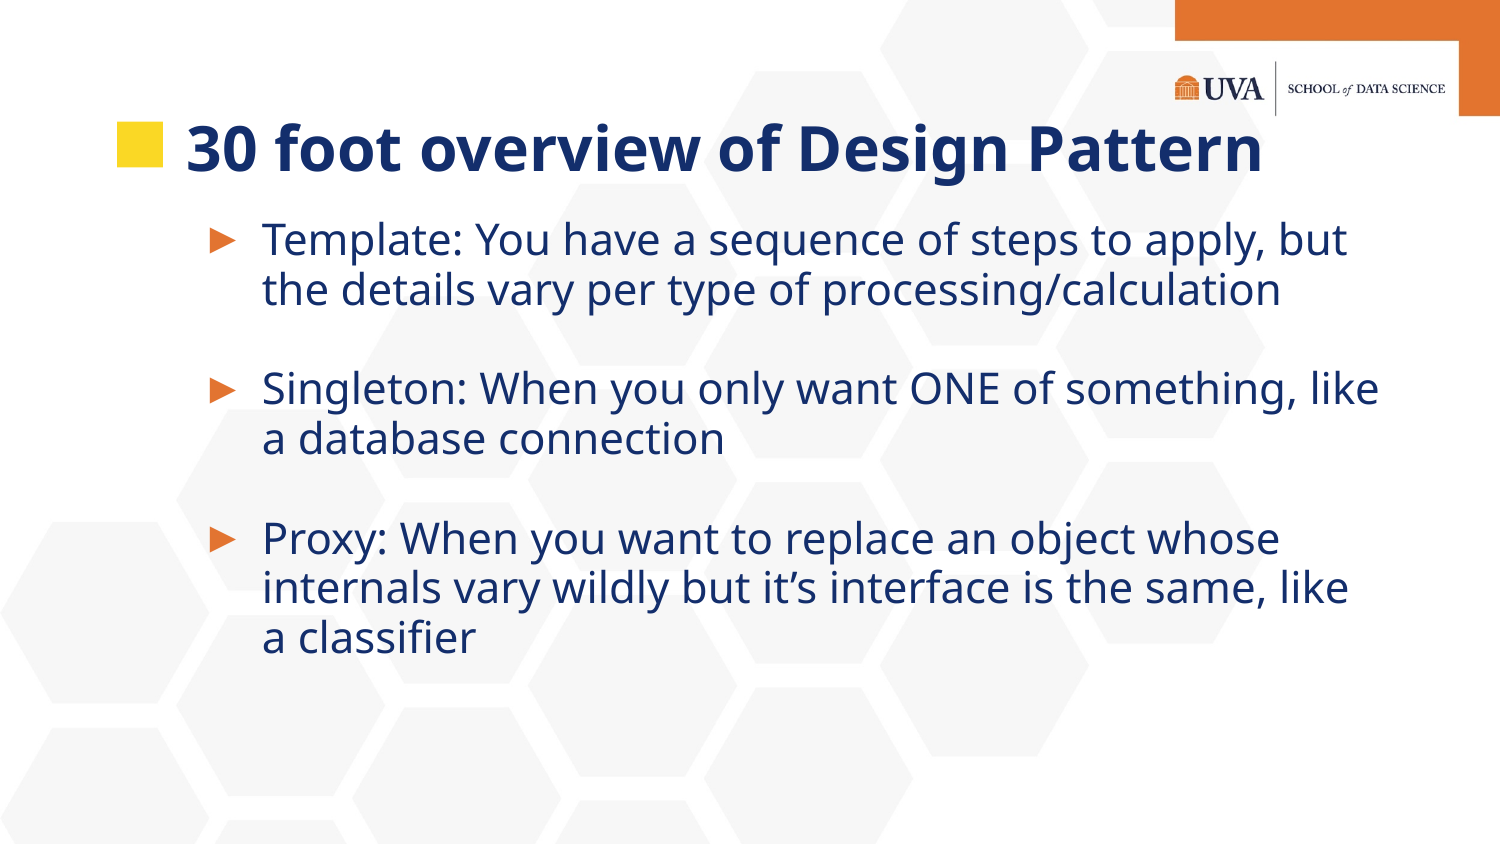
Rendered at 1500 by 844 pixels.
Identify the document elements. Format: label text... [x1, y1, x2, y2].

picture [0, 0, 1500, 844]
list Template: You have a sequence of steps to apply, but the details vary per type of processing/calculation Singleton: When you only want ONE of something, like a database connection Proxy: When you want to replace an object whose internals vary wildly but it’s interface is the same, like a classifier [186, 214, 1387, 795]
title 30 foot overview of Design Pattern [186, 116, 1387, 214]
